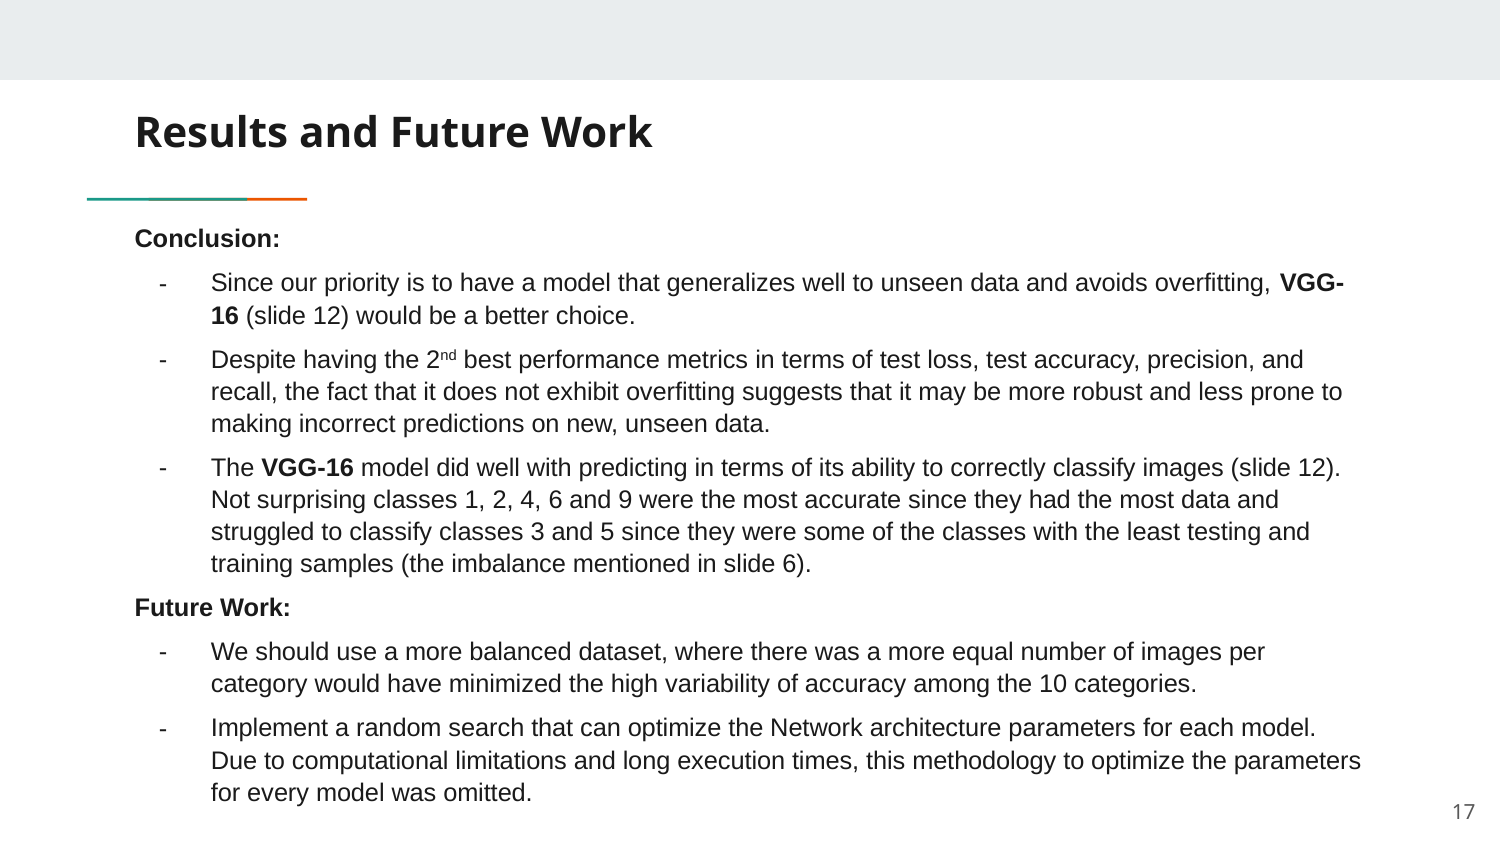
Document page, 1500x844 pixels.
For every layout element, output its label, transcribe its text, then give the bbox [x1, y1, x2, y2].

slide_number 17 [1400, 779, 1491, 844]
title Results and Future Work [119, 87, 1381, 176]
list Conclusion: Since our priority is to have a model that generalizes well to unseen data and avoids overfitting, VGG-16 (slide 12) would be a better choice. Despite having the 2nd best performance metrics in terms of test loss, test accuracy, precision, and recall, the fact that it does not exhibit overfitting suggests that it may be more robust and less prone to making incorrect predictions on new, unseen data. The VGG-16 model did well with predicting in terms of its ability to correctly classify images (slide 12). Not surprising classes 1, 2, 4, 6 and 9 were the most accurate since they had the most data and struggled to classify classes 3 and 5 since they were some of the classes with the least testing and training samples (the imbalance mentioned in slide 6). Future Work: We should use a more balanced dataset, where there was a more equal number of images per category would have minimized the high variability of accuracy among the 10 categories. Implement a random search that can optimize the Network architecture parameters for each model. Due to computational limitations and long execution times, this methodology to optimize the parameters for every model was omitted. [119, 206, 1381, 831]
